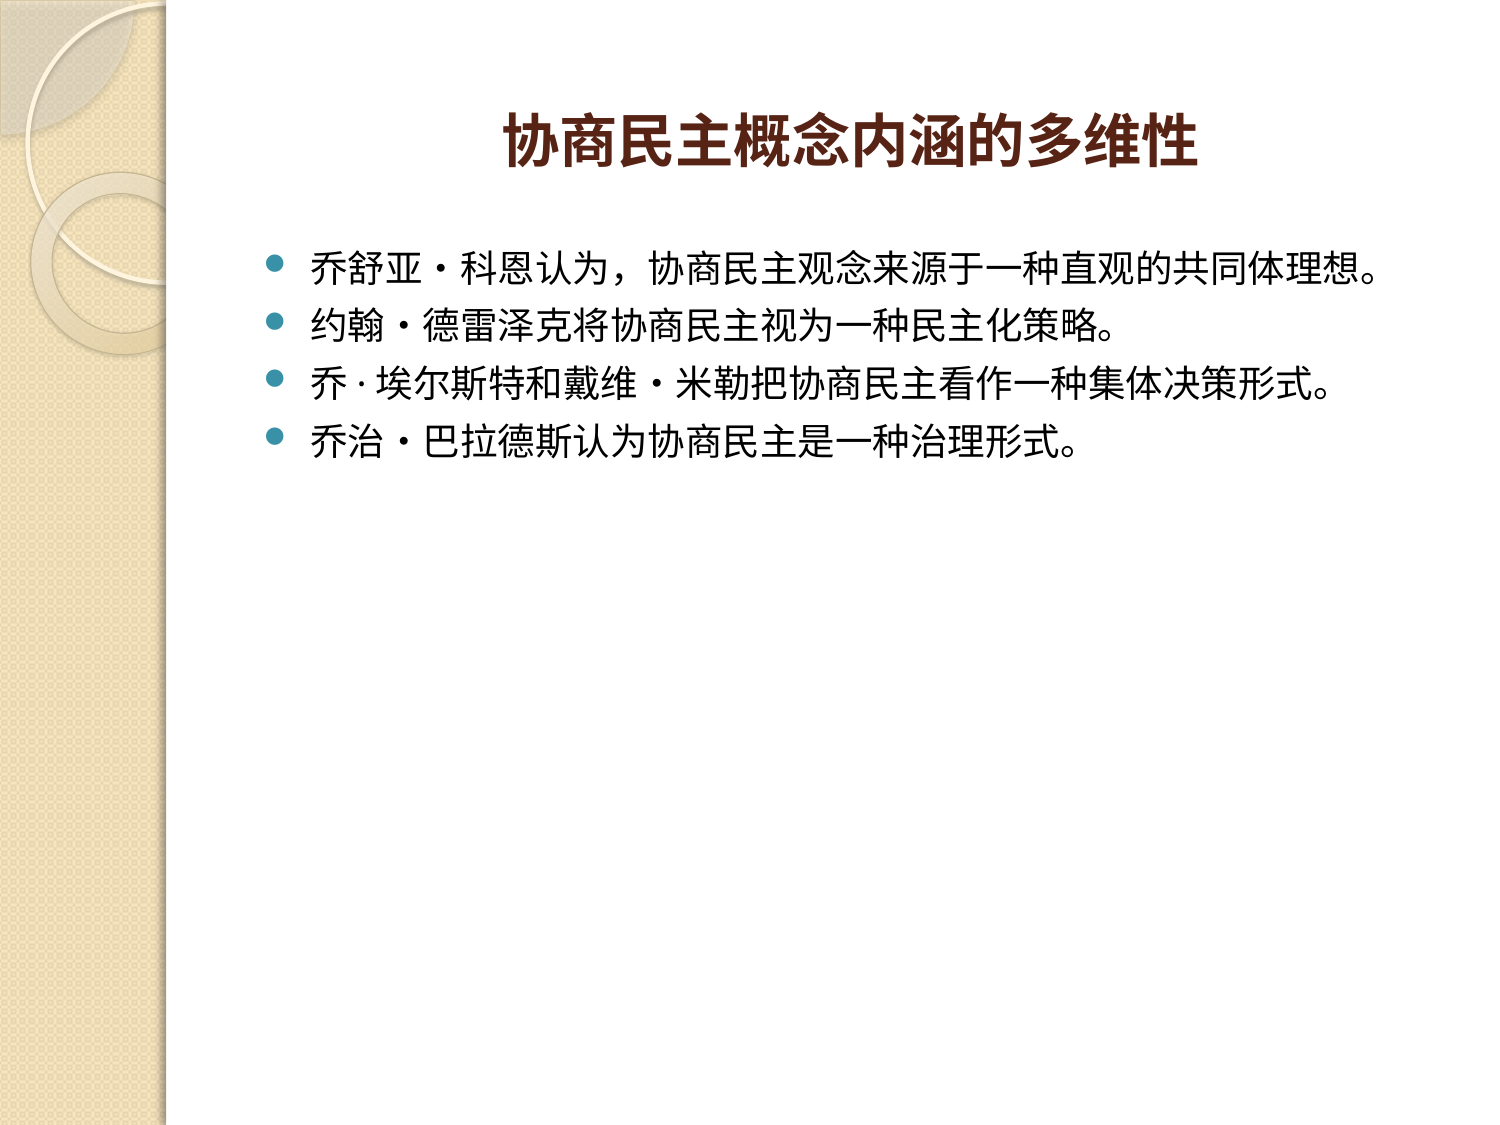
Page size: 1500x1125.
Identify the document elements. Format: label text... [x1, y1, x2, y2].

list 乔舒亚•科恩认为，协商民主观念来源于一种直观的共同体理想。 约翰•德雷泽克将协商民主视为一种民主化策略。 乔·埃尔斯特和戴维•米勒把协商民主看作一种集体决策形式。 乔治•巴拉德斯认为协商民主是一种治理形式。 [235, 237, 1466, 1025]
title 协商民主概念内涵的多维性 [235, 45, 1466, 233]
